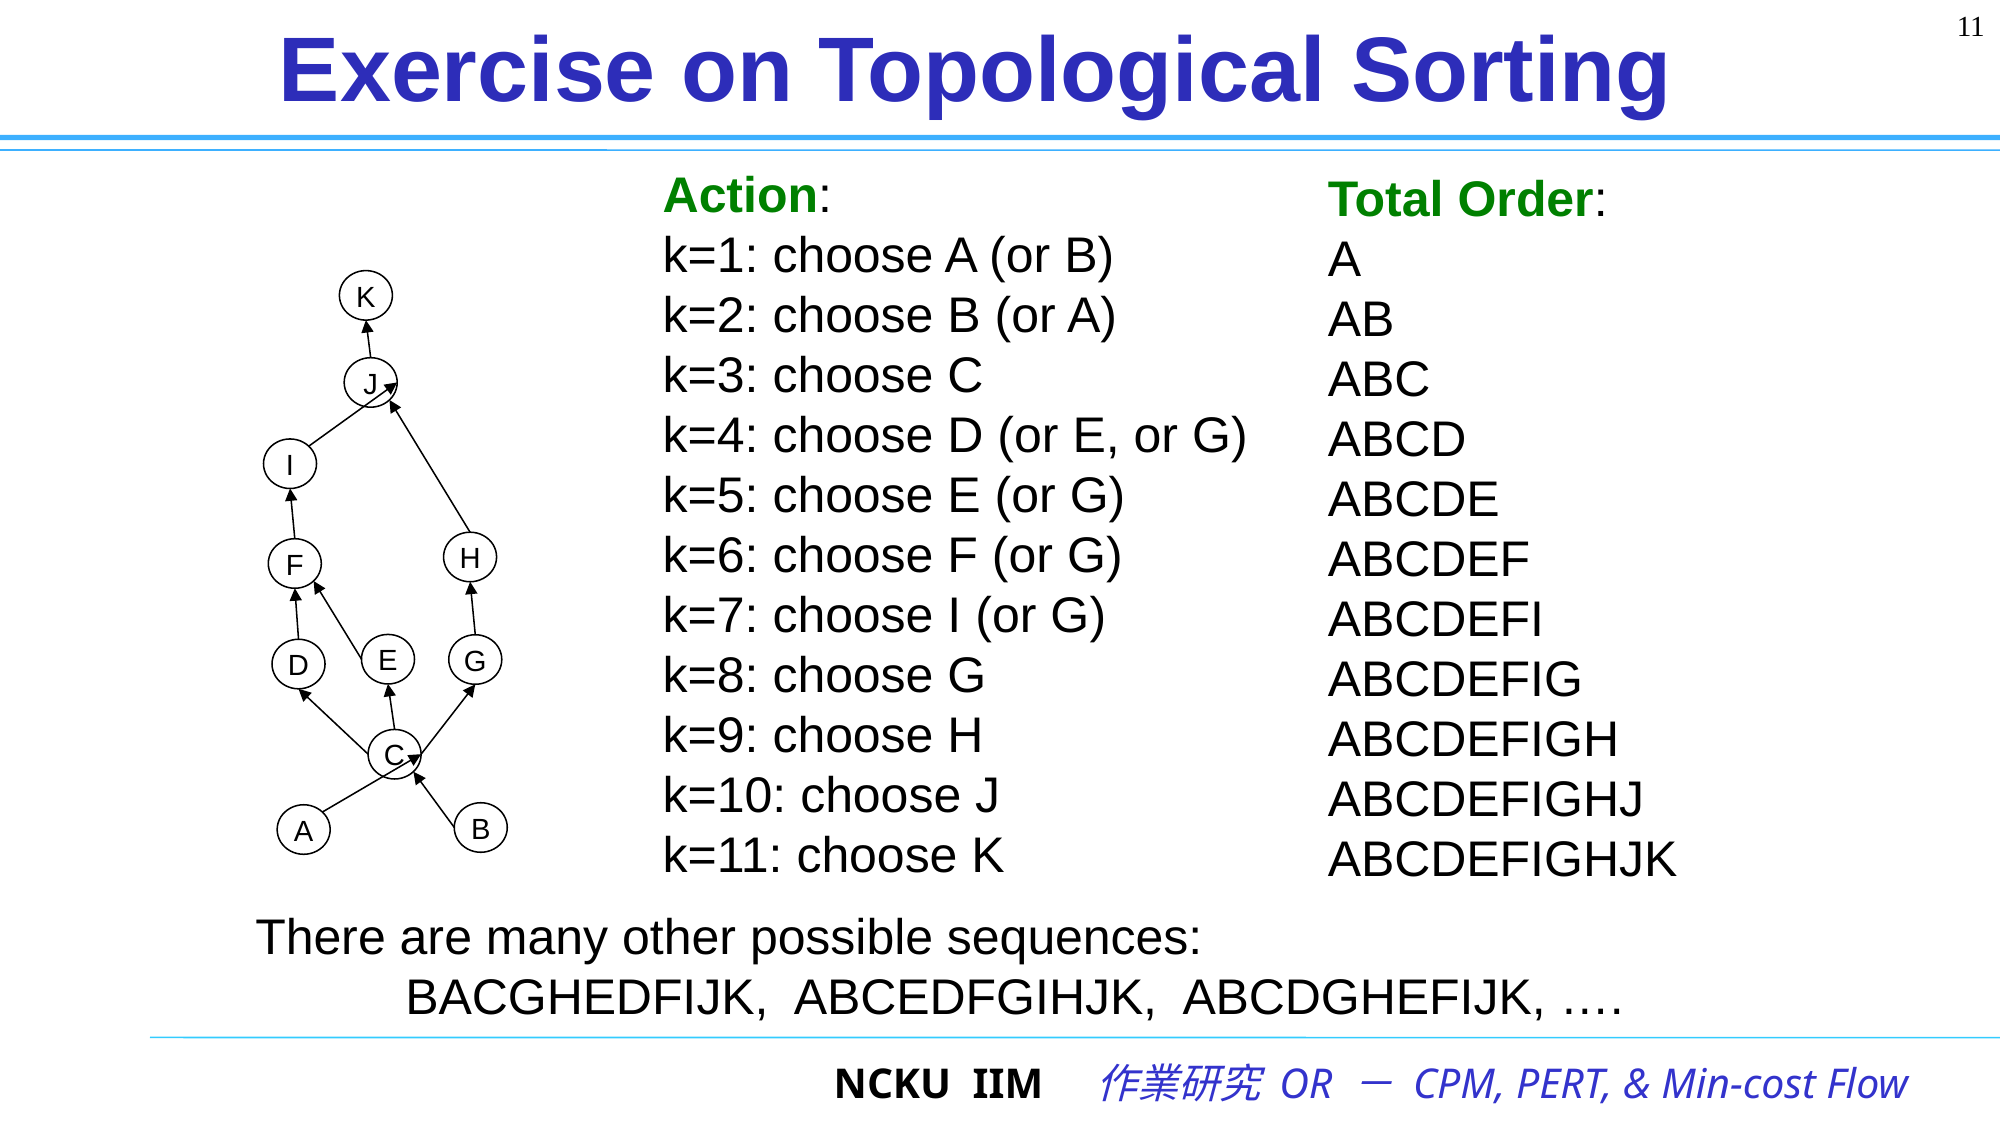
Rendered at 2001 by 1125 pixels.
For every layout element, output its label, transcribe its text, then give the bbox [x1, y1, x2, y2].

slide_number 11 [1899, 0, 2000, 75]
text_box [298, 683, 476, 780]
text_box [448, 581, 502, 685]
text_box Total Order: A AB ABC ABCD ABCDE ABCDEF ABCDEFI ABCDEFIG ABCDEFIGH ABCDEFIGHJ ABCDEFIGHJK [1313, 158, 1693, 894]
text_box There are many other possible sequences: BACGHEDFIJK, ABCEDFGIHJK, ABCDGHEFIJK, …. [240, 897, 1713, 1033]
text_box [389, 399, 497, 582]
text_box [326, 580, 415, 682]
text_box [276, 771, 377, 855]
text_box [343, 319, 398, 408]
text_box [271, 587, 326, 689]
text_box K [339, 270, 393, 318]
text_box Action: k=1: choose A (or B) k=2: choose B (or A) k=3: choose C k=4: choose D (or E, or G) k=5: choose E (or G) k=6: choose F (or G) k=7: choose I (or G) k=8: choose G k=9: choose H k=10: choose J k=11: choose K [647, 154, 1264, 890]
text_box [263, 399, 353, 489]
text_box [268, 488, 322, 589]
title Exercise on Topological Sorting [52, 0, 1900, 131]
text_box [413, 771, 508, 853]
